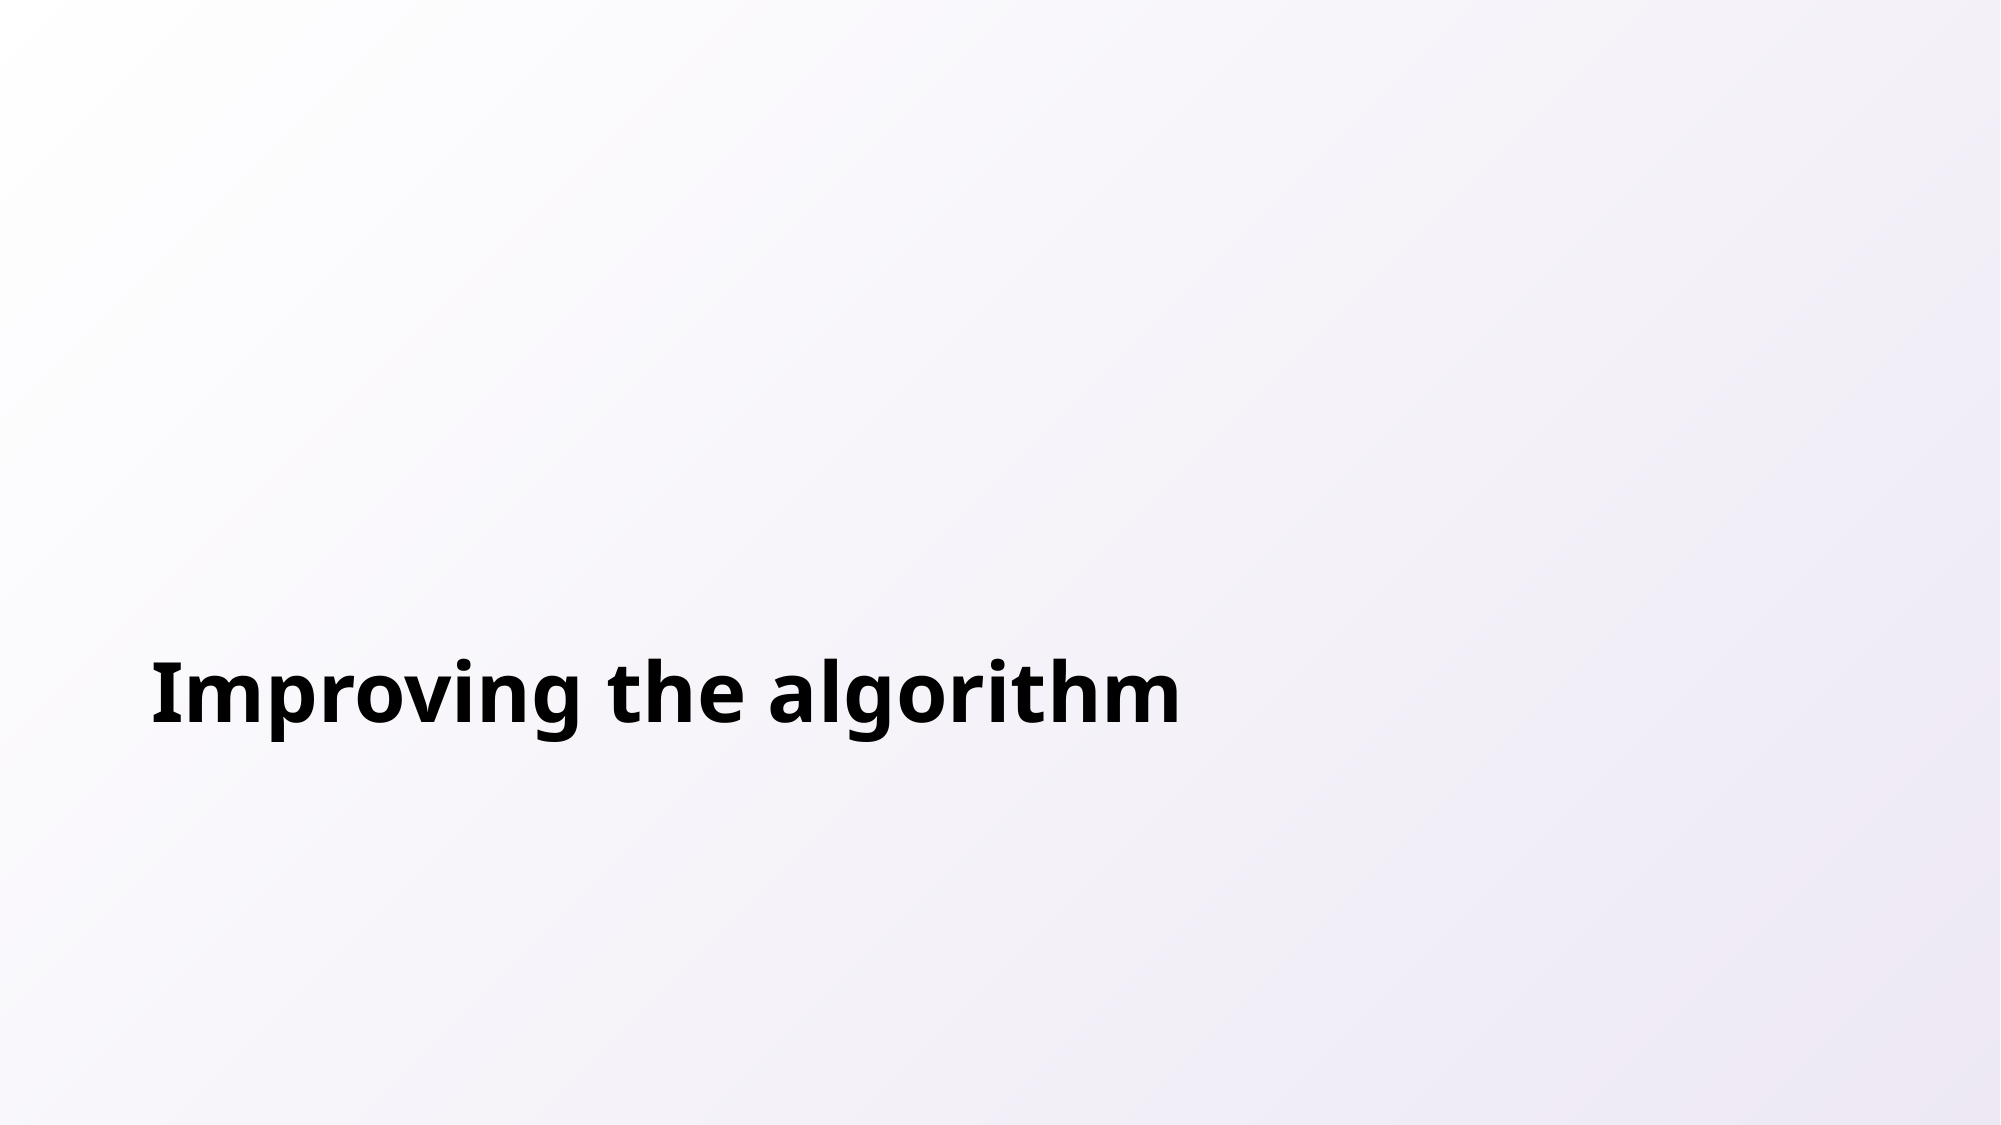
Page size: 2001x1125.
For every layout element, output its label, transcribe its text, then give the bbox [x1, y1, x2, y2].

title Improving the algorithm [136, 280, 1862, 749]
